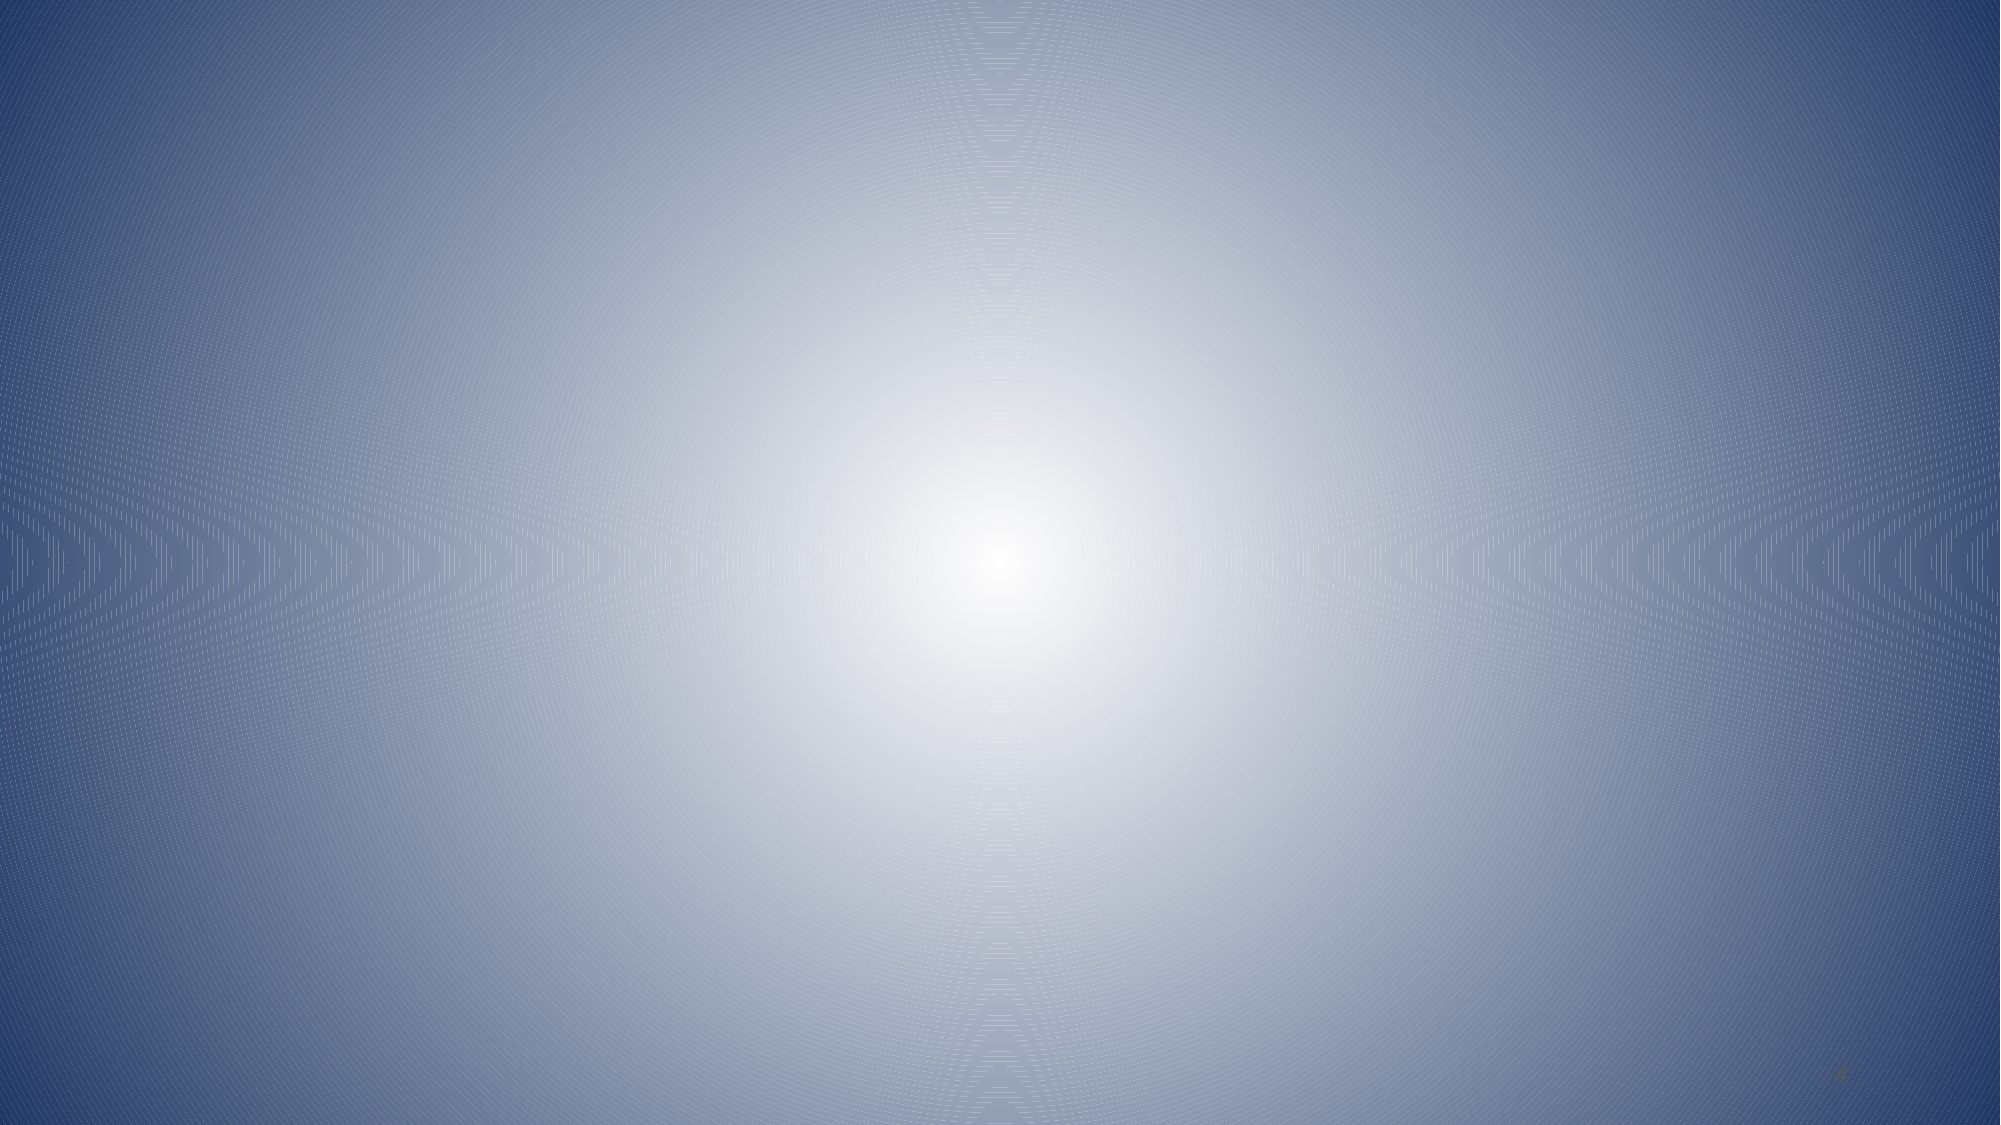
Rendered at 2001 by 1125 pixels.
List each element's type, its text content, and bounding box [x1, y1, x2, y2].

slide_number 4 [1412, 1042, 1863, 1103]
